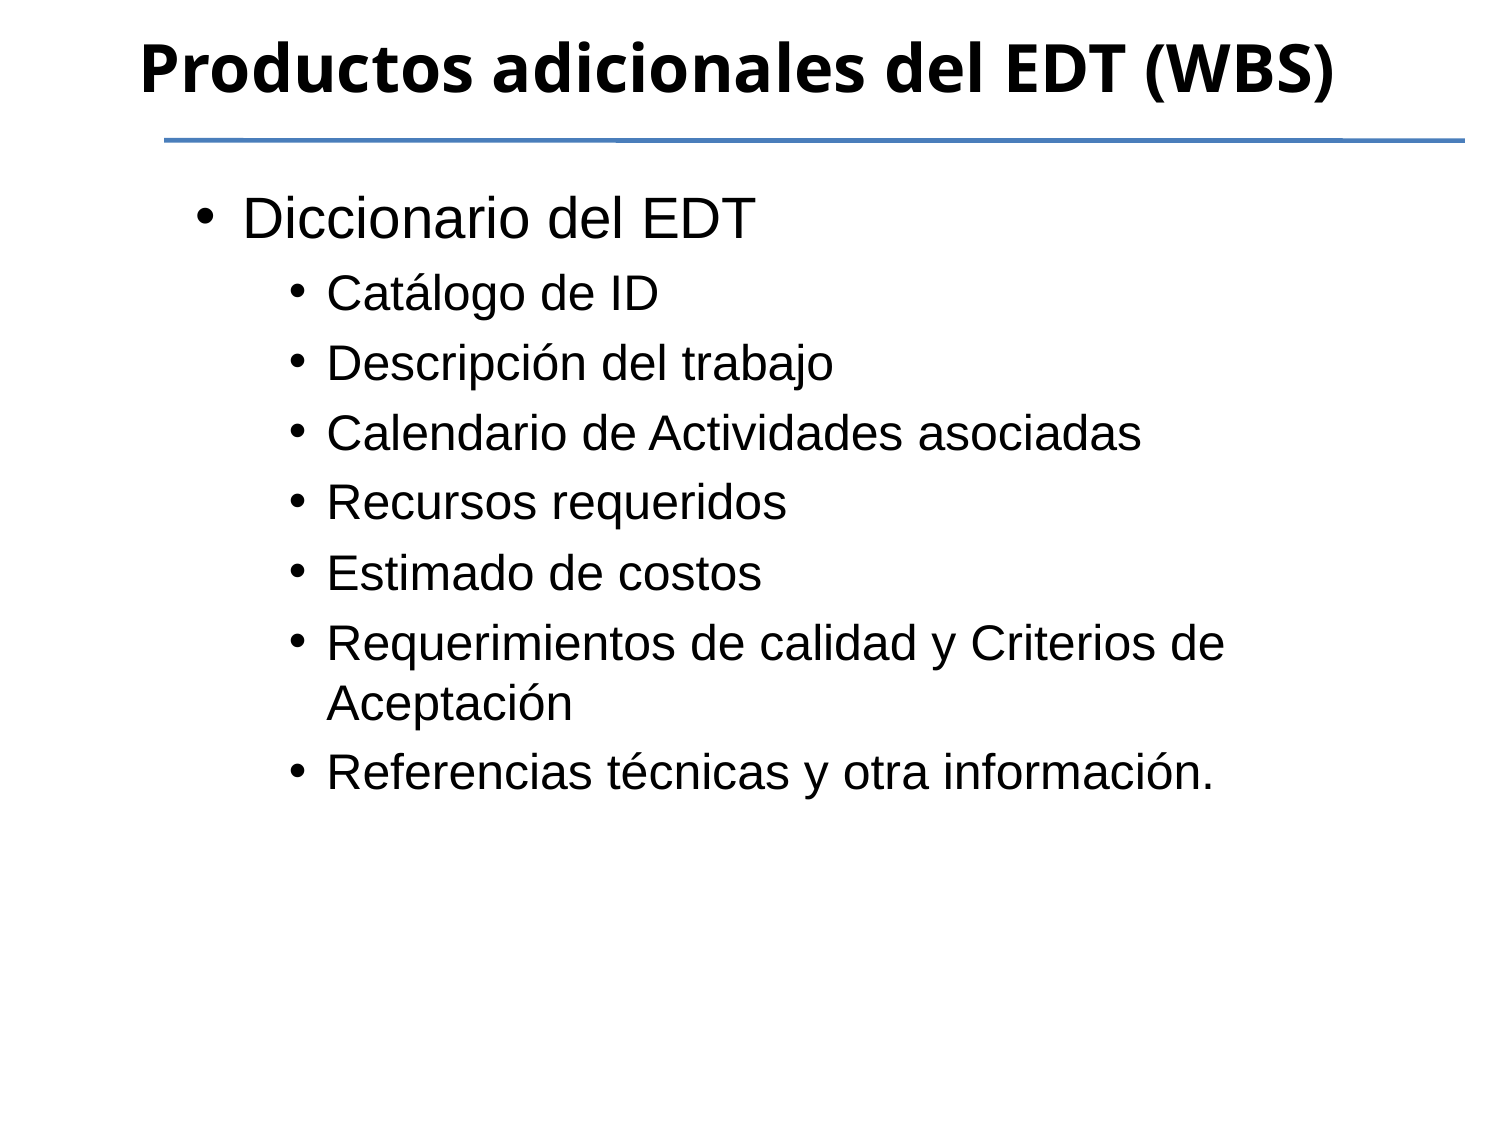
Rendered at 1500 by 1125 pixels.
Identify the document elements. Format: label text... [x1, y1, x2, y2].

list Diccionario del EDT Catálogo de ID Descripción del trabajo Calendario de Actividades asociadas Recursos requeridos Estimado de costos Requerimientos de calidad y Criterios de Aceptación Referencias técnicas y otra información. [123, 172, 1454, 835]
title Productos adicionales del EDT (WBS) [123, 7, 1459, 125]
